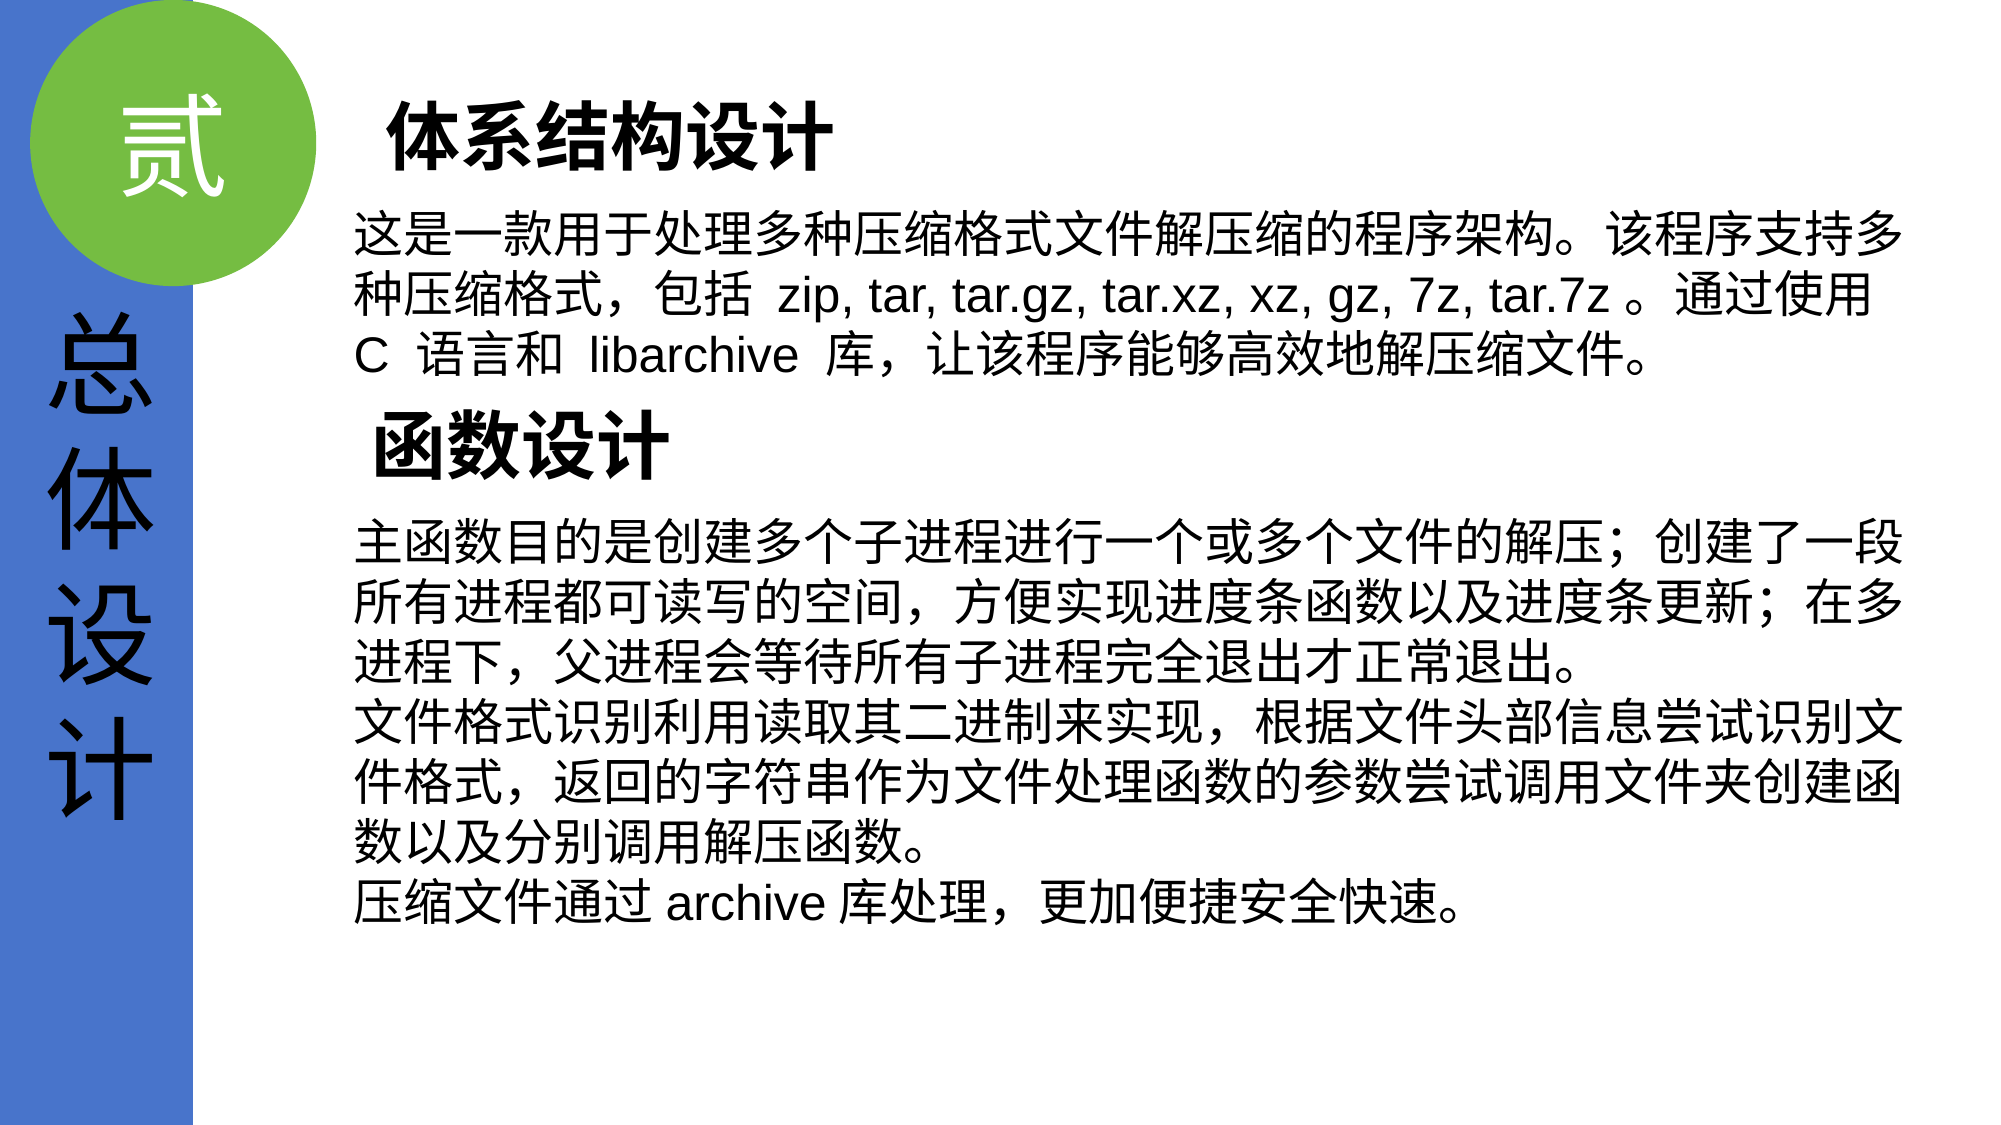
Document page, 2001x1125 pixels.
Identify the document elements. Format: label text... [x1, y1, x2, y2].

text_box 这是一款用于处理多种压缩格式文件解压缩的程序架构。该程序支持多种压缩格式，包括 zip, tar, tar.gz, tar.xz, xz, gz, 7z, tar.7z。通过使用 C 语言和 libarchive 库，让该程序能够高效地解压缩文件。 [338, 194, 1925, 390]
text_box [0, 0, 194, 1125]
text_box 体系结构设计 [370, 82, 926, 194]
text_box 总体设计 [30, 286, 151, 841]
text_box 函数设计 [356, 391, 912, 503]
text_box 主函数目的是创建多个子进程进行一个或多个文件的解压；创建了一段所有进程都可读写的空间，方便实现进度条函数以及进度条更新；在多进程下，父进程会等待所有子进程完全退出才正常退出。 文件格式识别利用读取其二进制来实现，根据文件头部信息尝试识别文件格式，返回的字符串作为文件处理函数的参数尝试调用文件夹创建函数以及分别调用解压函数。 压缩文件通过archive库处理，更加便捷安全快速。 [338, 503, 1925, 938]
text_box 贰 [29, 0, 318, 288]
